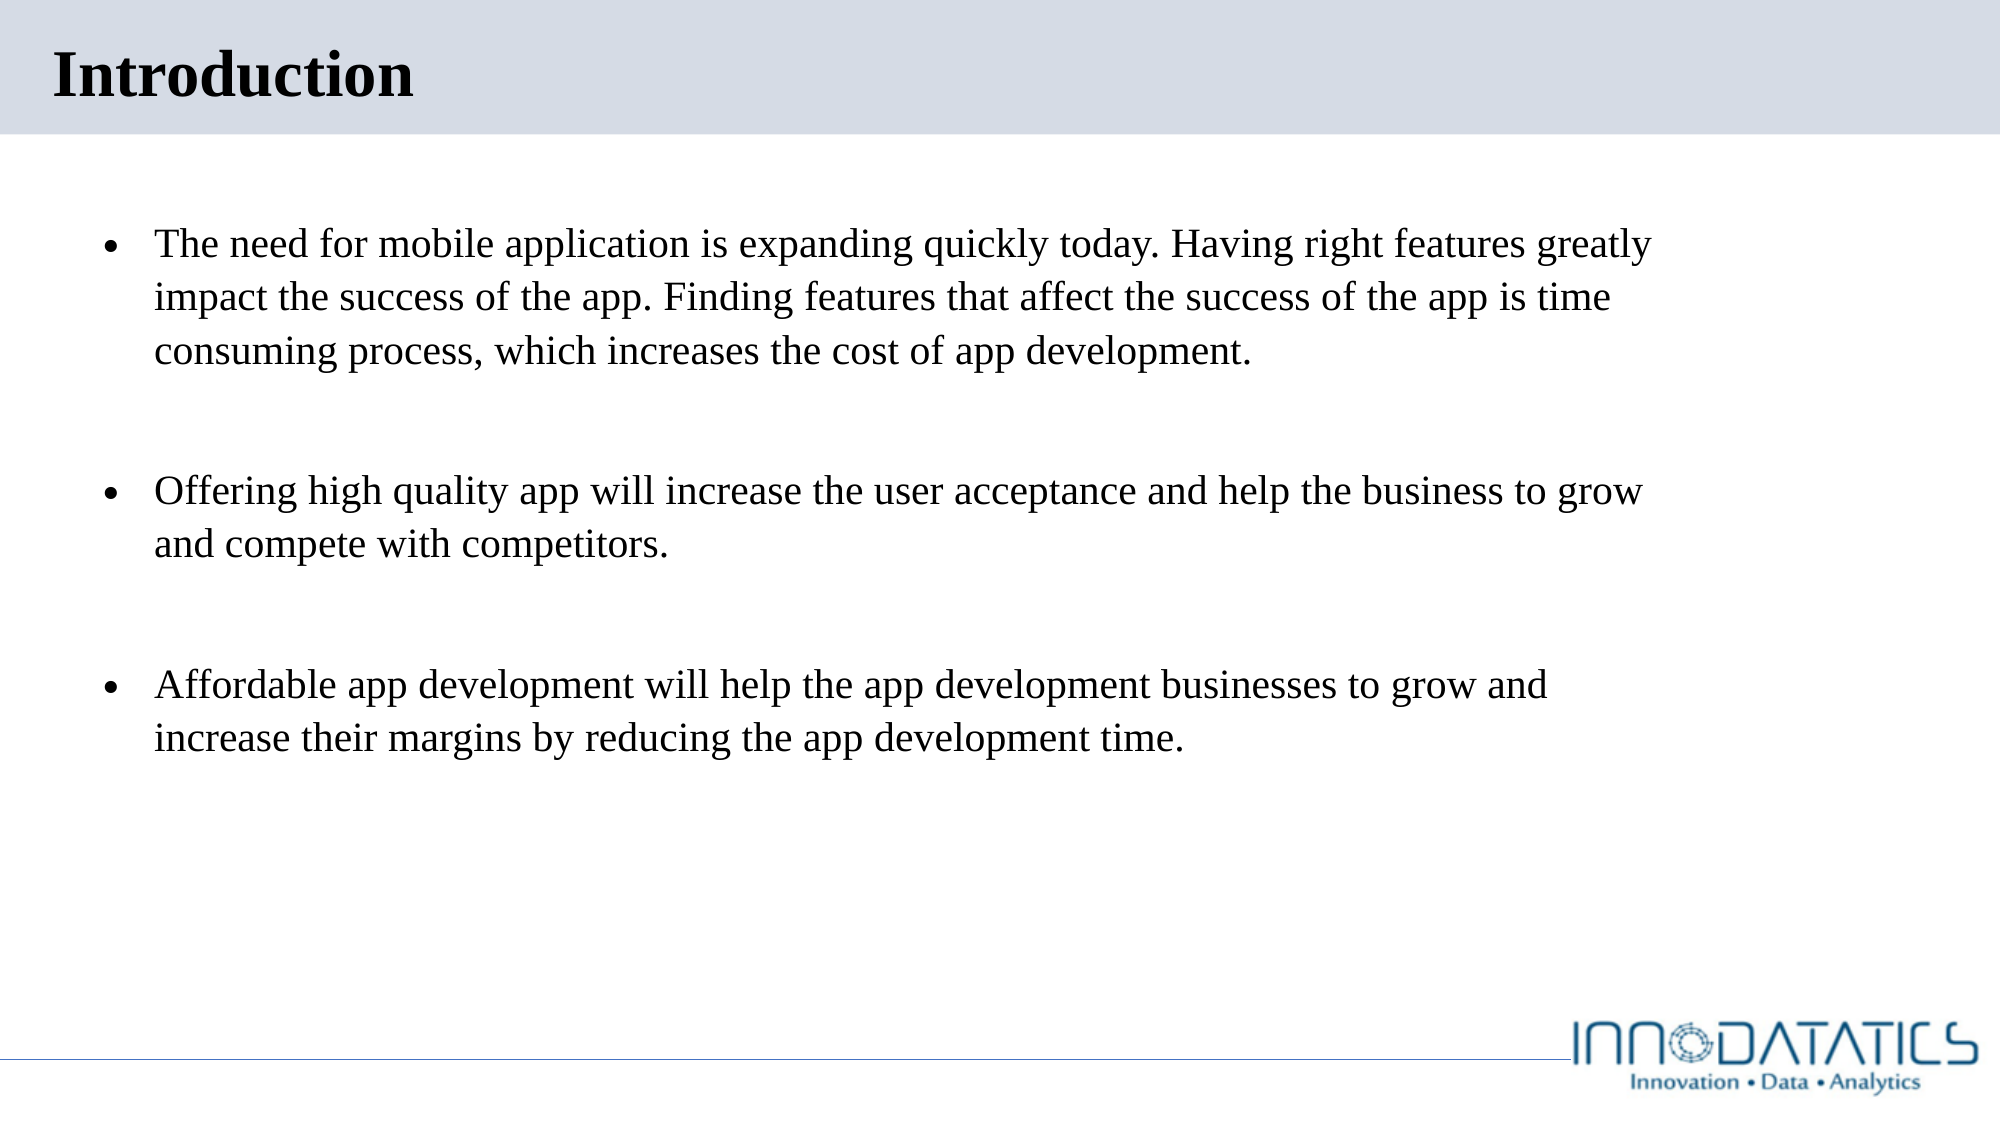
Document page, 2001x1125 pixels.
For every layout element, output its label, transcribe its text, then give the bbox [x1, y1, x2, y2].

text_box The need for mobile application is expanding quickly today. Having right features greatly impact the success of the app. Finding features that affect the success of the app is time consuming process, which increases the cost of app development. Offering high quality app will increase the user acceptance and help the business to grow and compete with competitors. Affordable app development will help the app development businesses to grow and increase their margins by reducing the app development time. [82, 204, 1699, 838]
title Introduction [37, 0, 1763, 177]
picture [1571, 990, 1998, 1124]
